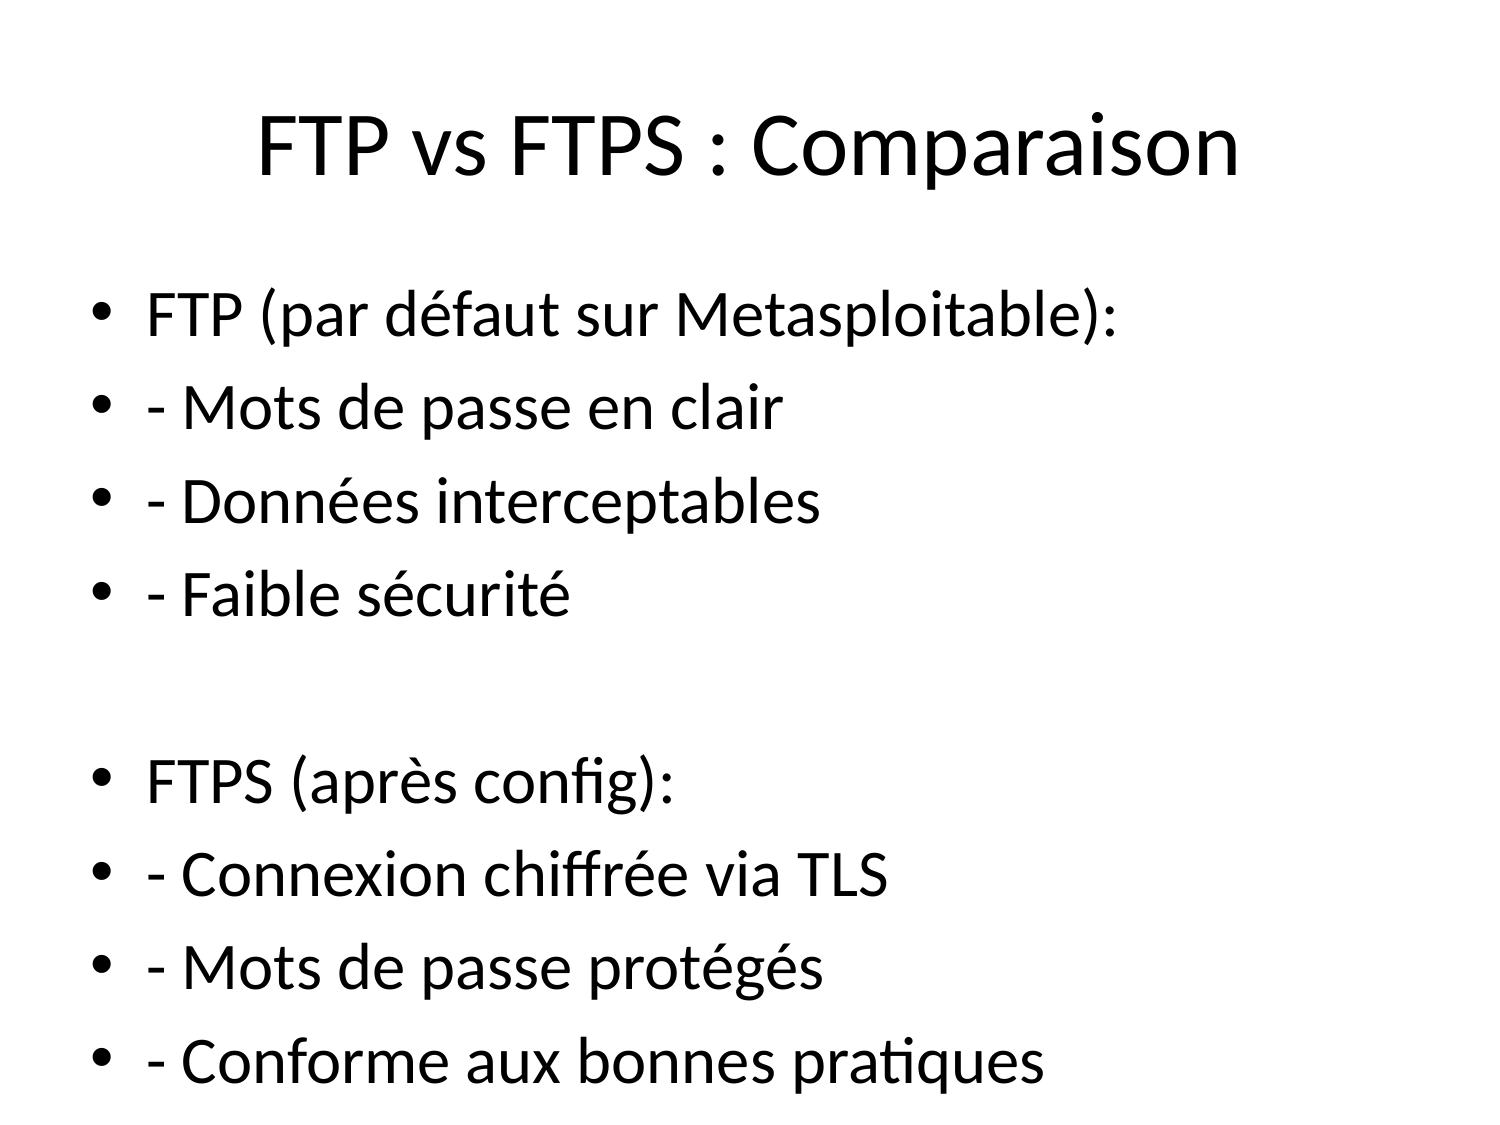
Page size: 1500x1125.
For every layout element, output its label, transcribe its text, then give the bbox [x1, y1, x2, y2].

title FTP vs FTPS : Comparaison [75, 45, 1425, 233]
list FTP (par défaut sur Metasploitable): - Mots de passe en clair - Données interceptables - Faible sécurité FTPS (après config): - Connexion chiffrée via TLS - Mots de passe protégés - Conforme aux bonnes pratiques [75, 262, 1425, 1005]
